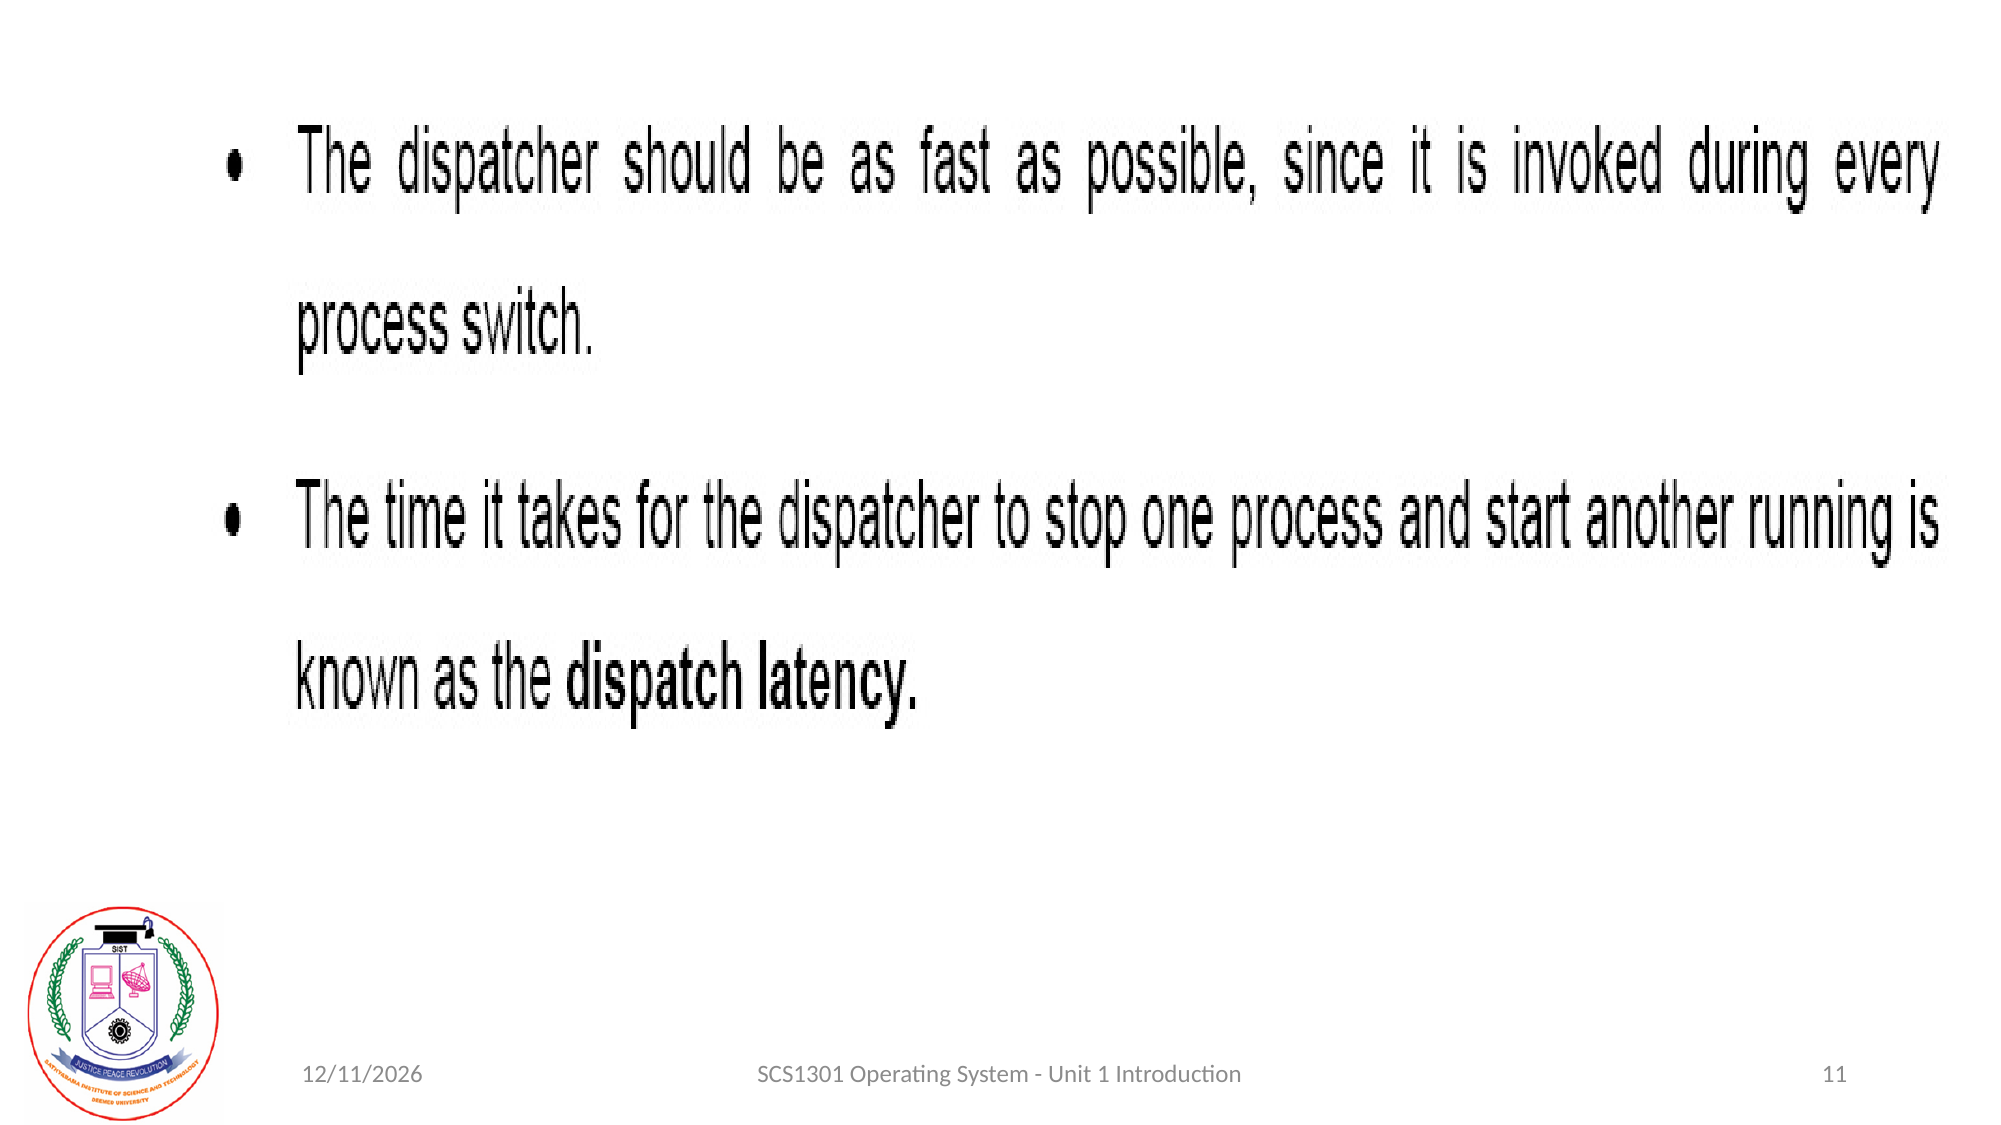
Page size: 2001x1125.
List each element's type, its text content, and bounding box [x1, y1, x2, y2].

footer SCS1301 Operating System - Unit 1 Introduction [662, 1042, 1338, 1103]
picture [137, 53, 2000, 830]
slide_number 11 [1412, 1042, 1863, 1103]
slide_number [137, 1042, 588, 1103]
picture [24, 902, 224, 1125]
